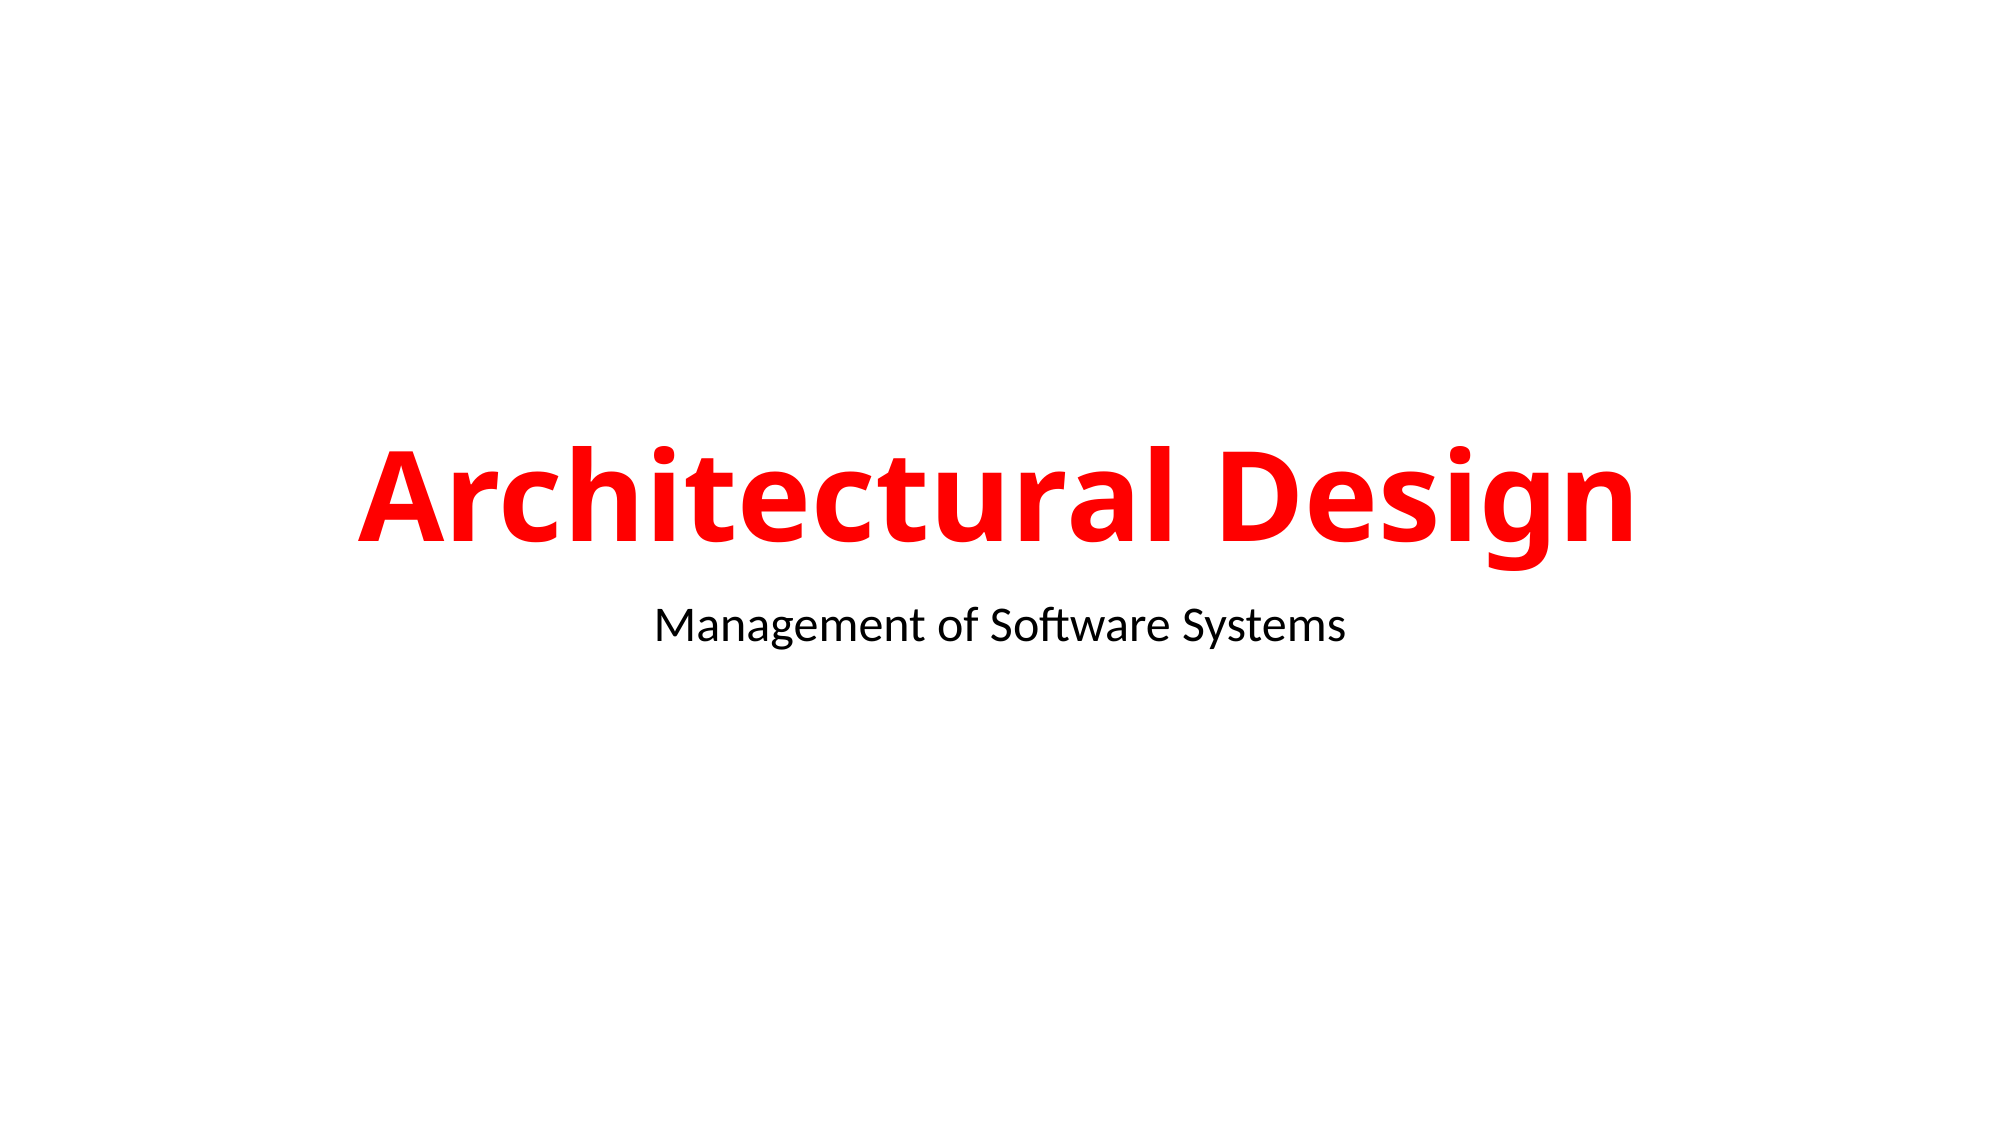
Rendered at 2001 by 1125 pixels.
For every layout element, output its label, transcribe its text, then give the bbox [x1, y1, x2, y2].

subtitle Management of Software Systems [249, 590, 1750, 863]
title Architectural Design [249, 184, 1750, 576]
